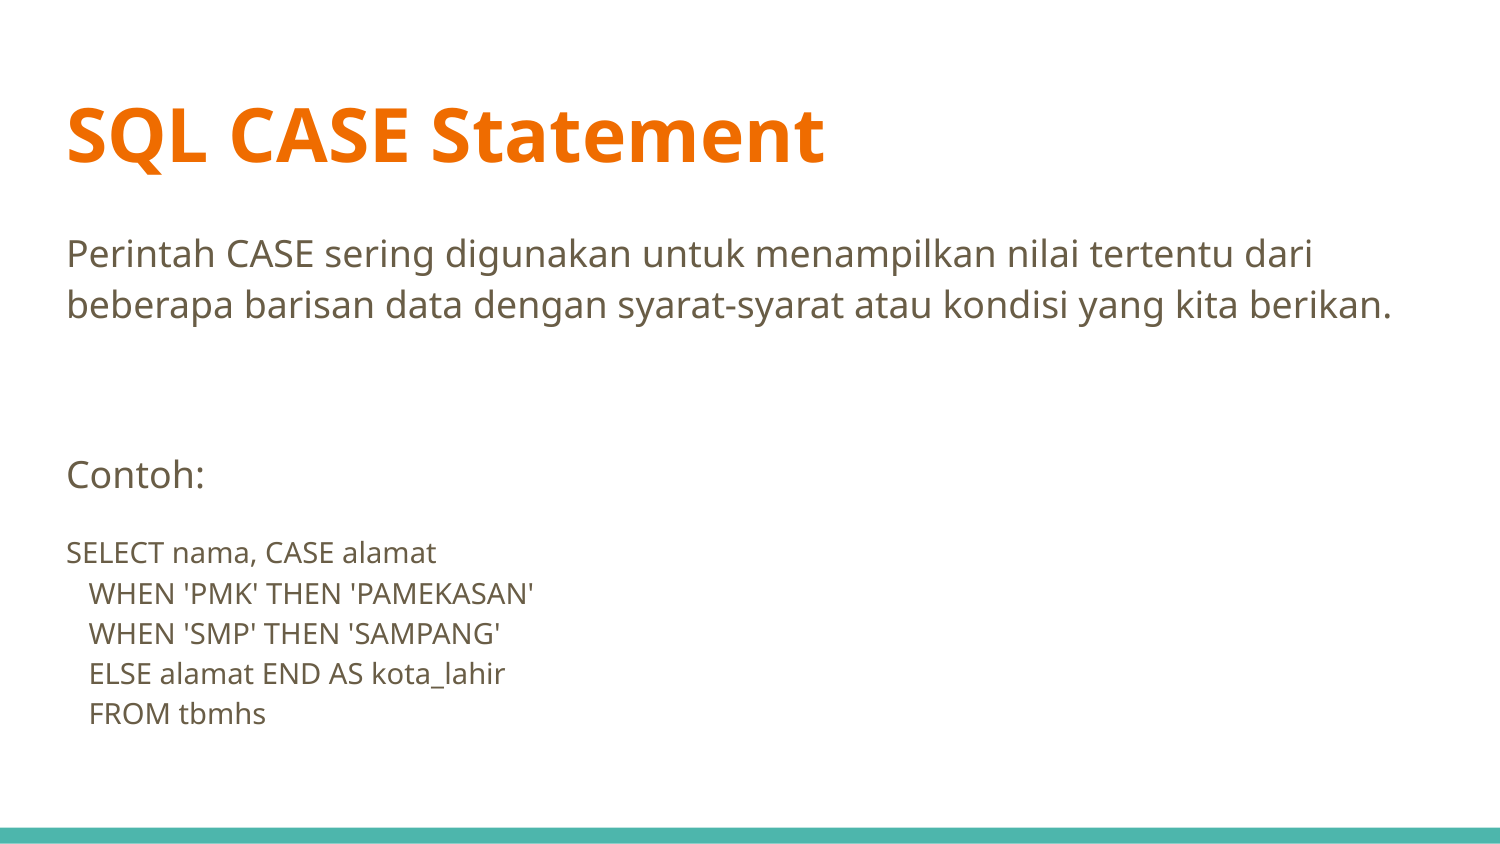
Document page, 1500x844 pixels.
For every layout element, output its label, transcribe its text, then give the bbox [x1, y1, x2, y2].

list Perintah CASE sering digunakan untuk menampilkan nilai tertentu dari beberapa barisan data dengan syarat-syarat atau kondisi yang kita berikan. Contoh: SELECT nama, CASE alamat WHEN 'PMK' THEN 'PAMEKASAN' WHEN 'SMP' THEN 'SAMPANG' ELSE alamat END AS kota_lahir FROM tbmhs [51, 207, 1449, 750]
title SQL CASE Statement [51, 72, 1449, 189]
